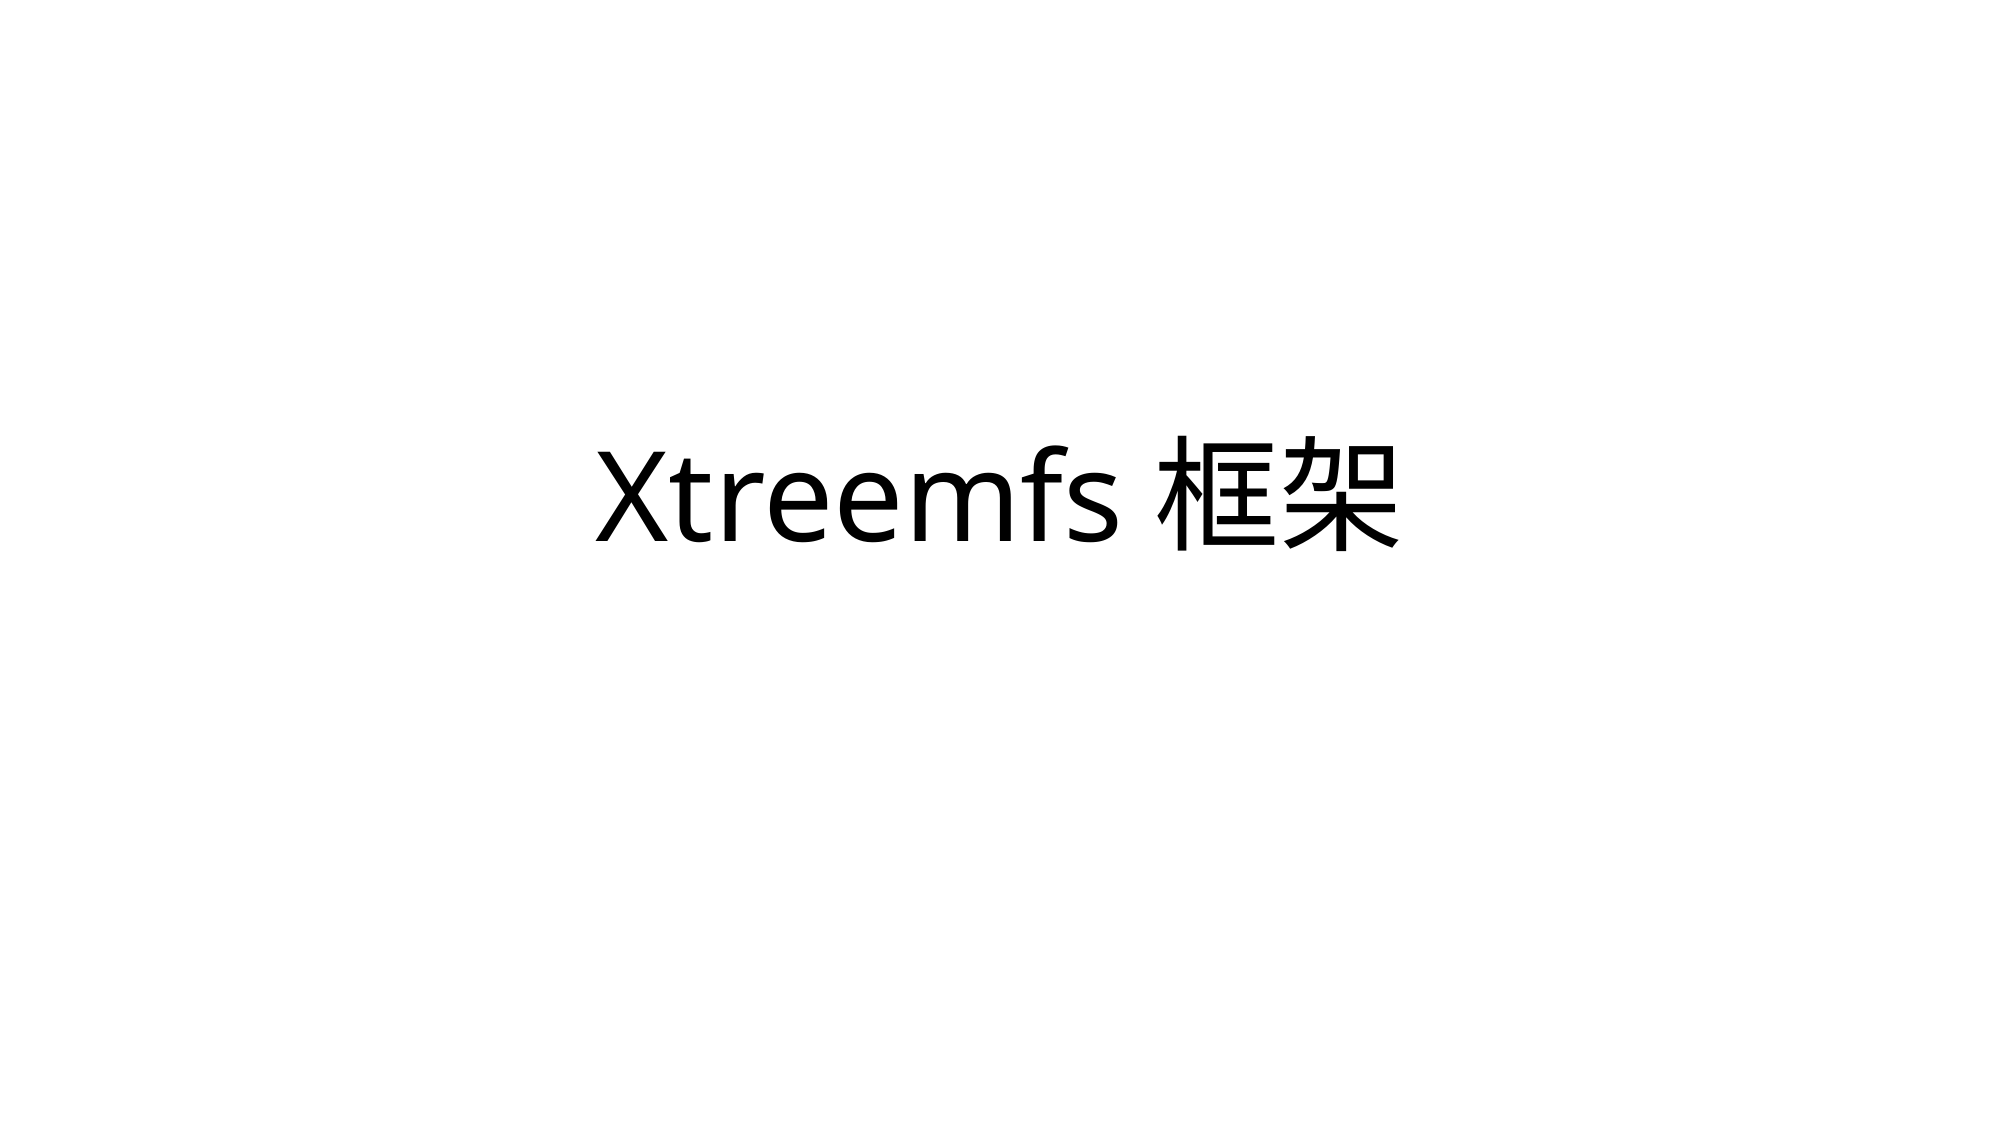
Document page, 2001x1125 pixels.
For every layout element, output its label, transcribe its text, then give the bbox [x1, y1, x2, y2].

title Xtreemfs框架 [249, 184, 1750, 576]
